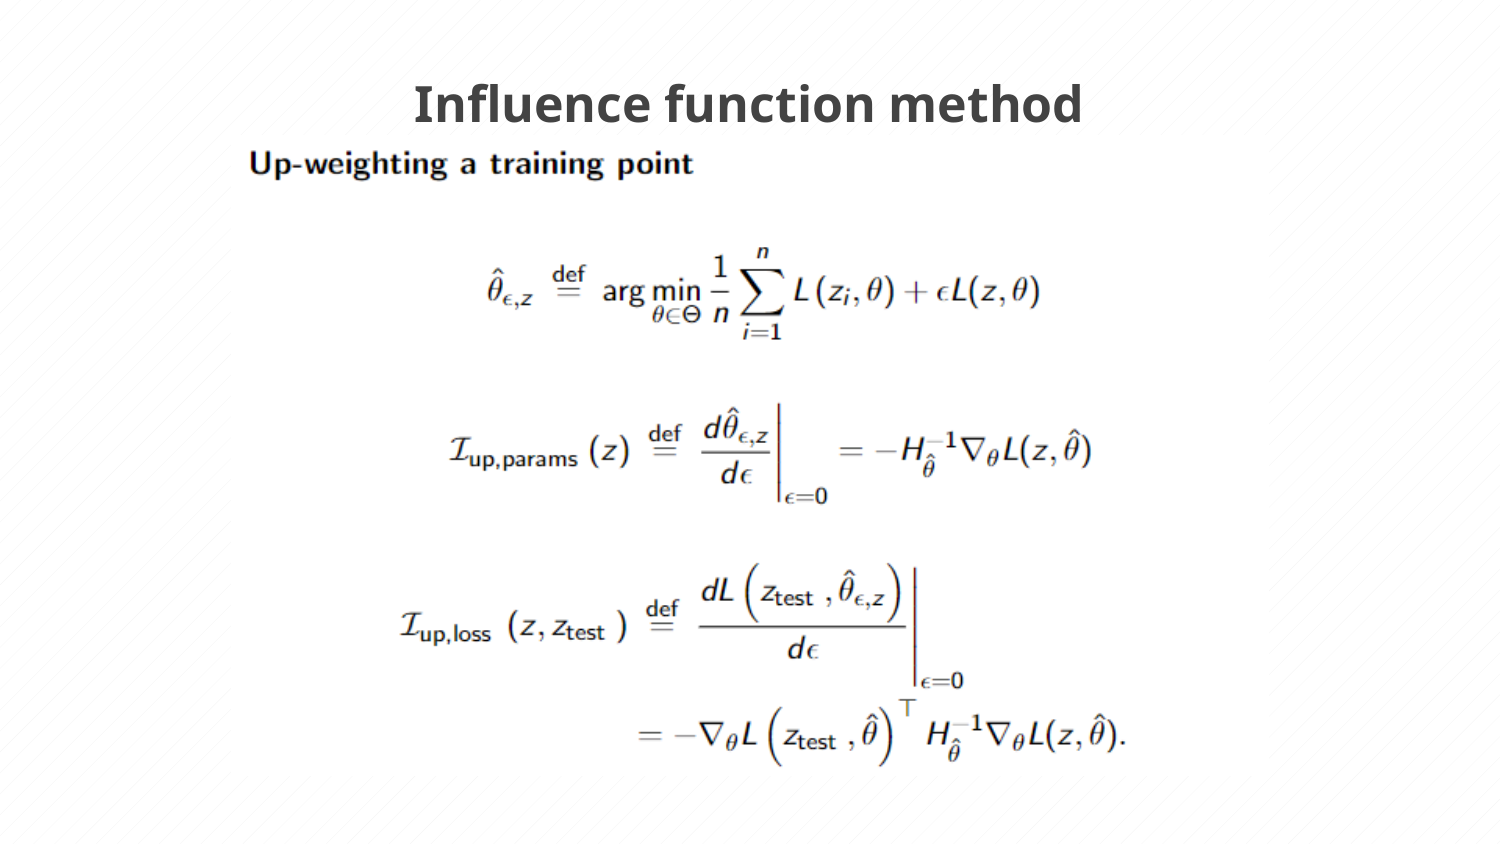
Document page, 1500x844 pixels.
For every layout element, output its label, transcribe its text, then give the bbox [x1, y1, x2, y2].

title Influence function method [322, 57, 1178, 133]
picture [230, 135, 1269, 777]
